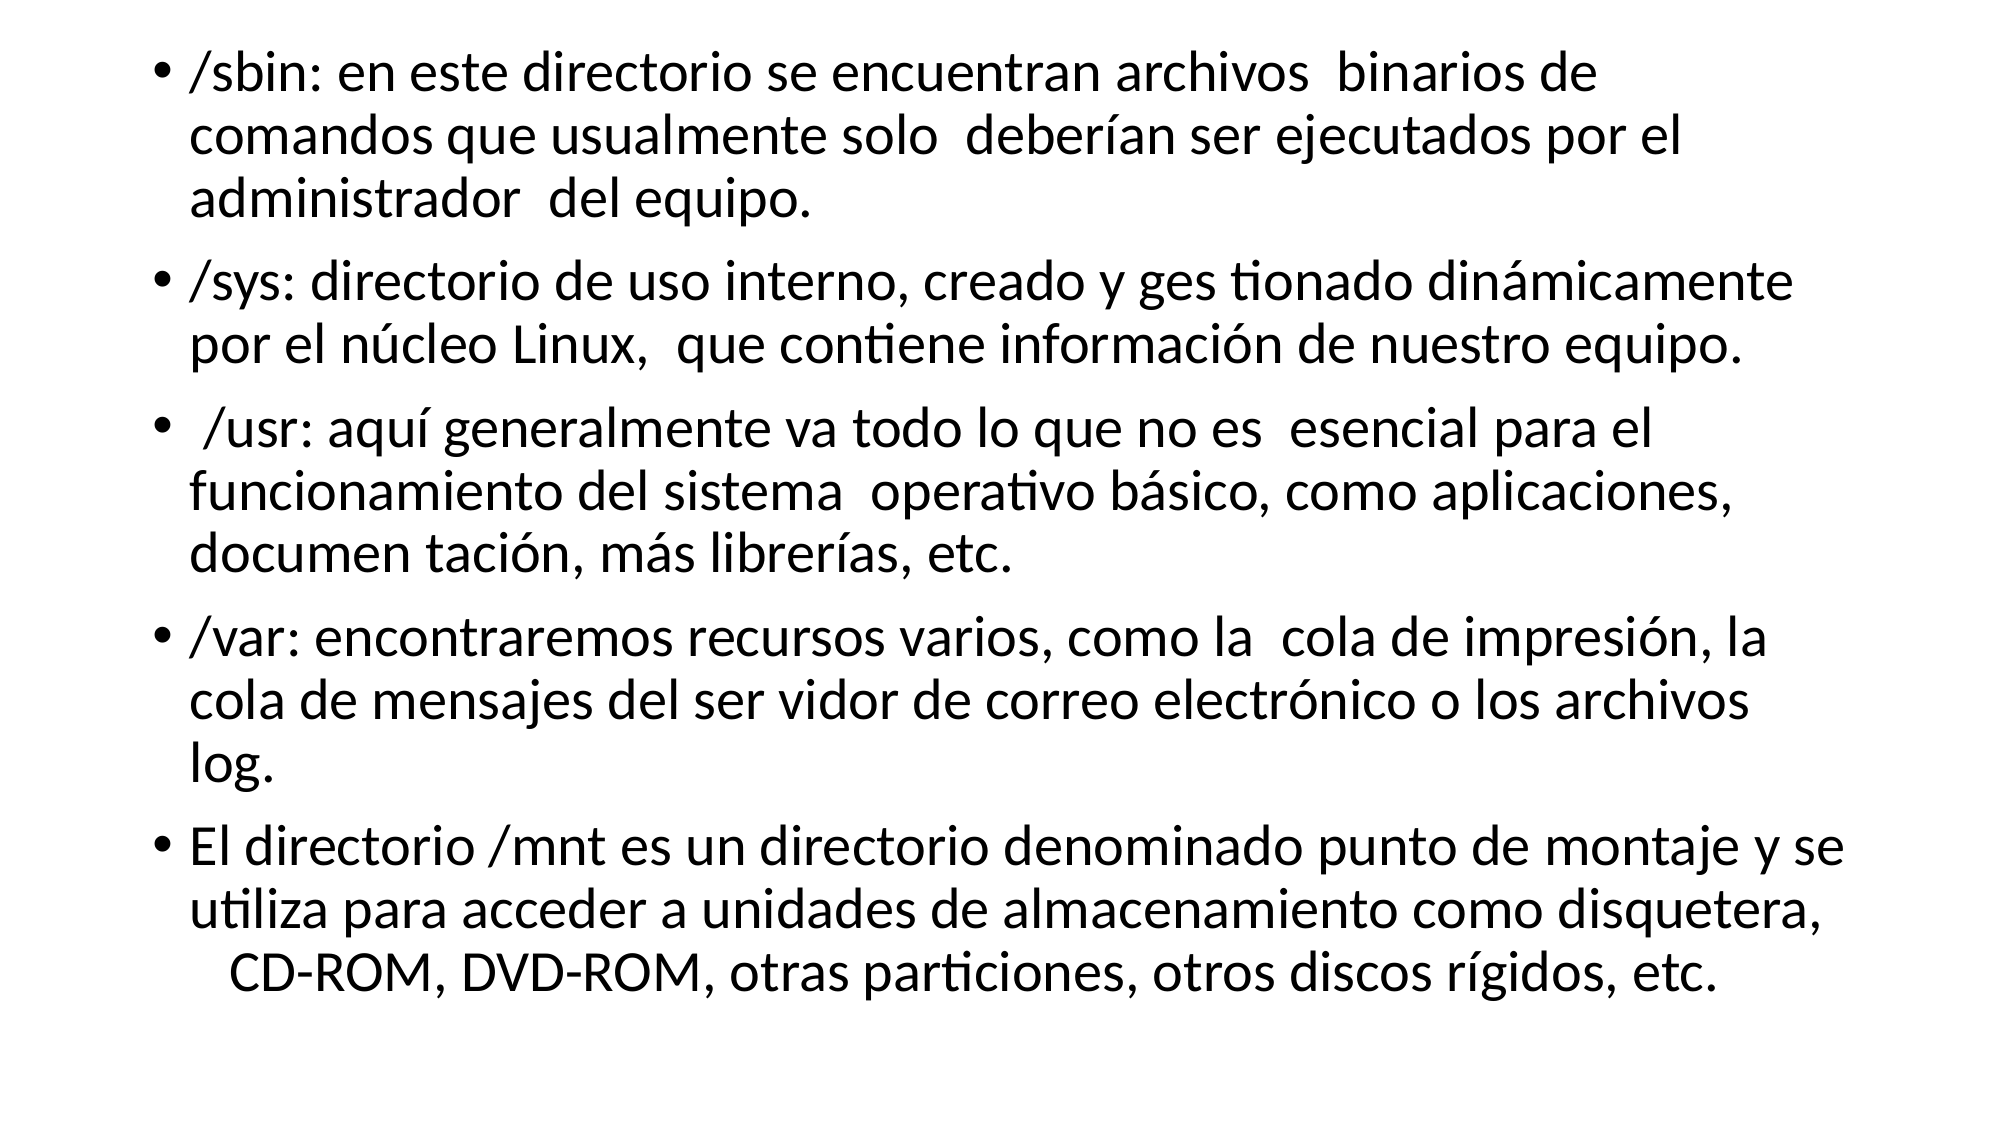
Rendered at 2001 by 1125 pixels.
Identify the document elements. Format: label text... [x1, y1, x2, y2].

list /sbin: en este directorio se encuentran archivos binarios de comandos que usualmente solo deberían ser ejecutados por el administrador del equipo. /sys: directorio de uso interno, creado y ges tionado dinámicamente por el núcleo Linux, que contiene información de nuestro equipo. /usr: aquí generalmente va todo lo que no es esencial para el funcionamiento del sistema operativo básico, como aplicaciones, documen tación, más librerías, etc. /var: encontraremos recursos varios, como la cola de impresión, la cola de mensajes del ser vidor de correo electrónico o los archivos log. El directorio /mnt es un directorio denominado punto de montaje y se utiliza para acceder a unidades de almacenamiento como disquetera, CD-ROM, DVD-ROM, otras particiones, otros discos rígidos, etc. [137, 33, 1863, 1014]
